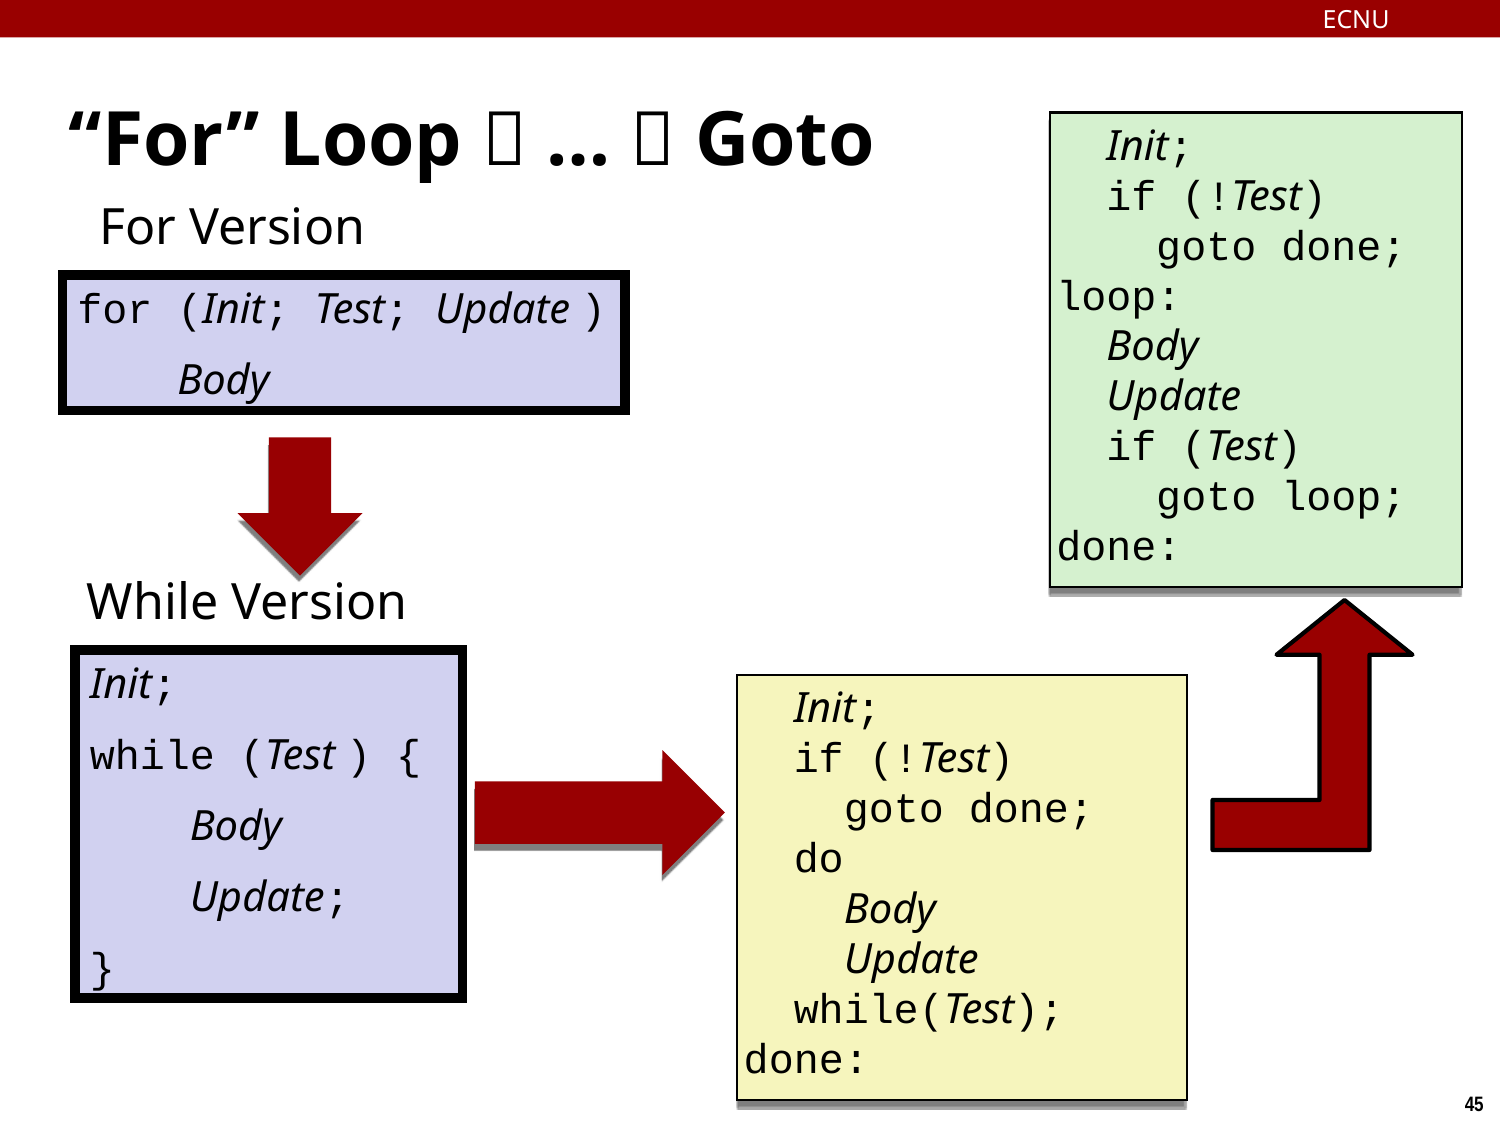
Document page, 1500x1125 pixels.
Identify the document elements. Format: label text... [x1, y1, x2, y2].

text_box Init; if (!Test) goto done; do Body Update while(Test); done: [737, 675, 1188, 1100]
text_box For Version [84, 187, 650, 256]
text_box Init; while (Test ) { Body Update; } [74, 650, 463, 998]
text_box for (Init; Test; Update ) Body [62, 275, 625, 411]
text_box [0, 0, 1500, 38]
text_box [1212, 600, 1413, 850]
text_box [474, 750, 725, 876]
text_box [237, 437, 363, 576]
title “For” Loop  …  Goto [62, 41, 1438, 230]
text_box While Version [71, 562, 638, 631]
text_box Init; if (!Test) goto done; loop: Body Update if (Test) goto loop; done: [1050, 112, 1463, 588]
text_box ECNU [1322, 3, 1500, 33]
